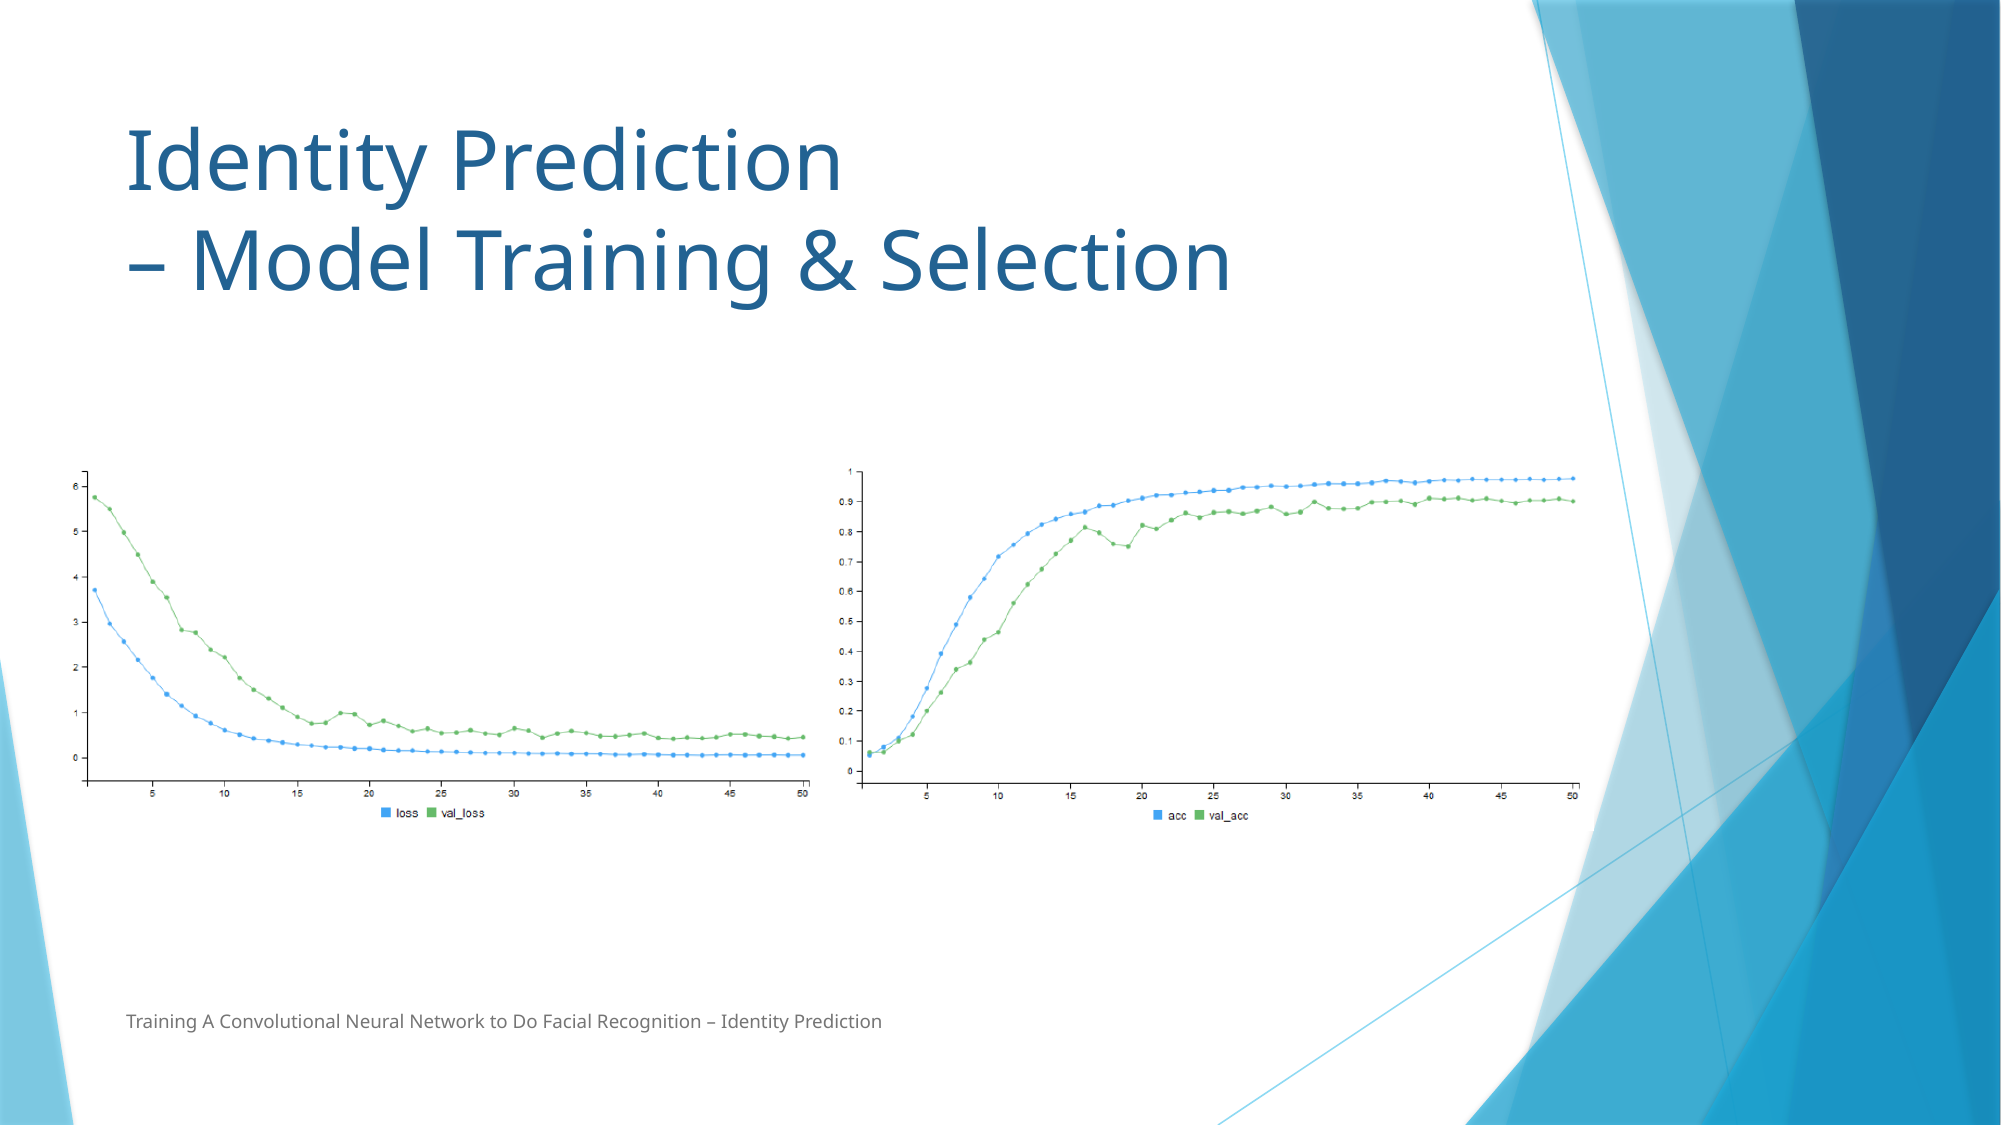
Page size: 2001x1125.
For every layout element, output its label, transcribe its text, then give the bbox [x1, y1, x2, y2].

picture [55, 457, 1595, 832]
title Identity Prediction – Model Training & Selection [111, 99, 1522, 317]
footer Training A Convolutional Neural Network to Do Facial Recognition – Identity Prediction [111, 991, 1145, 1051]
